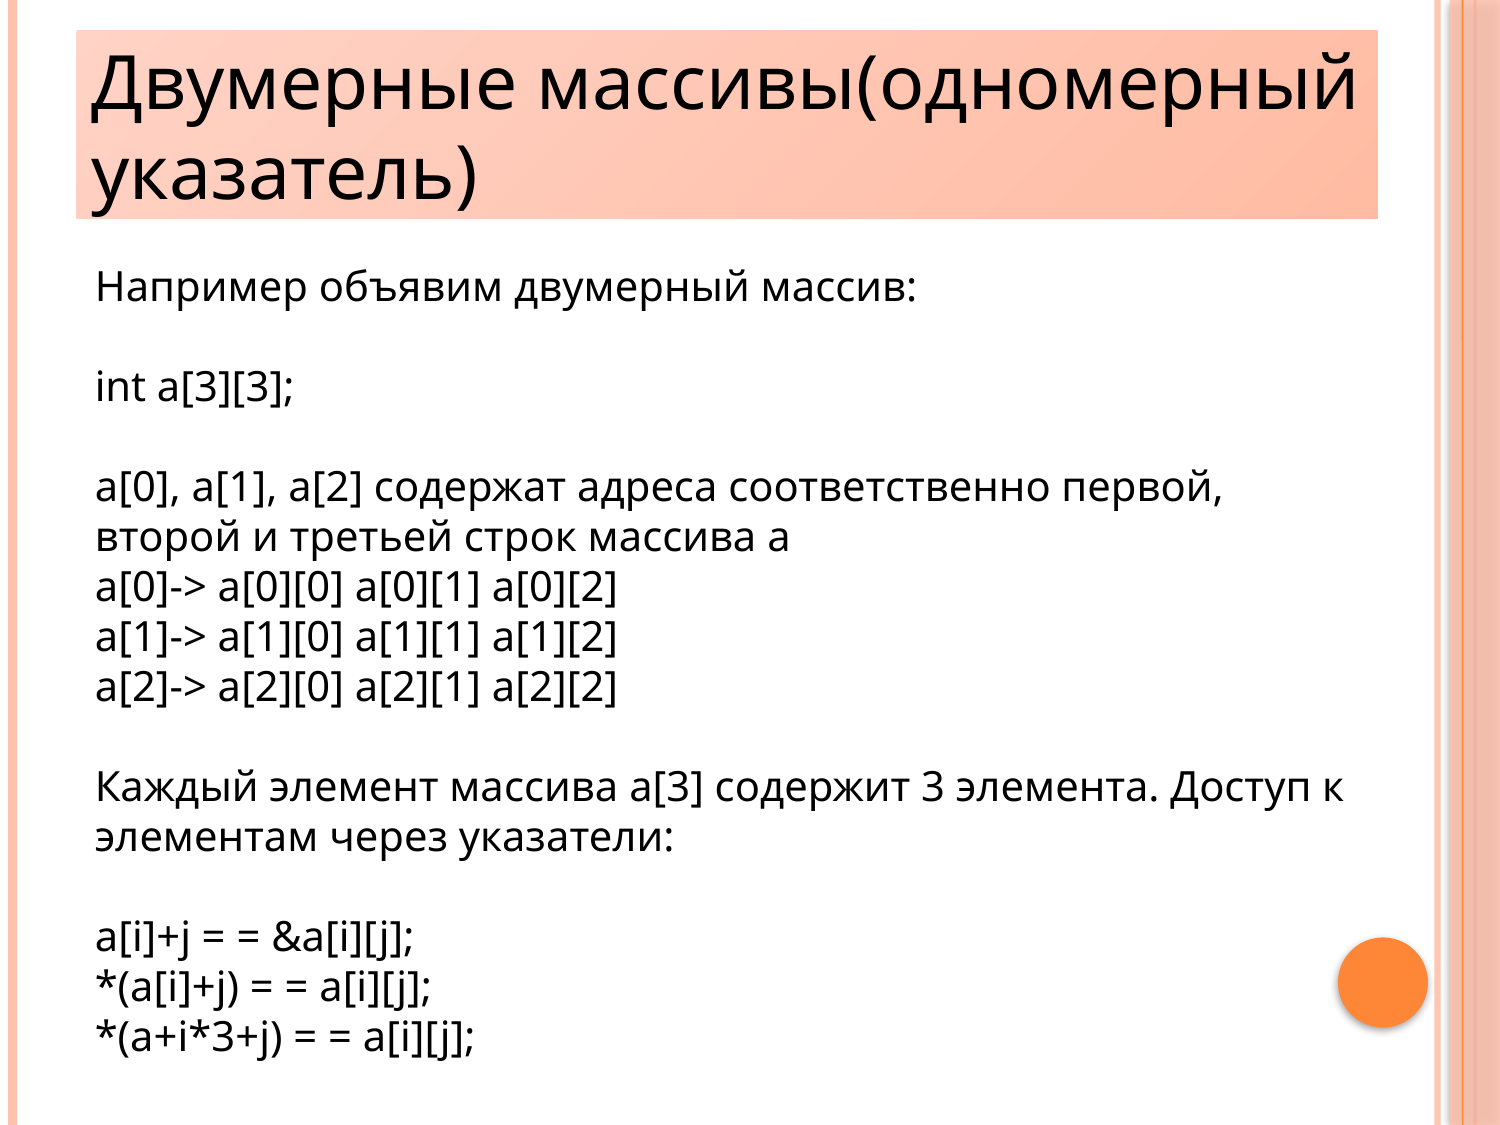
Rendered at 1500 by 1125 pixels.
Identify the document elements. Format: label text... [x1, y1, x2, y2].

text_box Например объявим двумерный массив: int a[3][3]; а[0], a[1], a[2] содержат адреса соответственно первой, второй и третьей строк массива a a[0]-> a[0][0] a[0][1] a[0][2] a[1]-> a[1][0] a[1][1] a[1][2] a[2]-> a[2][0] a[2][1] a[2][2] Каждый элемент массива a[3] содержит 3 элемента. Доступ к элементам через указатели: a[i]+j = = &a[i][j]; *(a[i]+j) = = a[i][j]; *(a+i*3+j) = = a[i][j]; [80, 252, 1375, 1125]
text_box Двумерные массивы(одномерный указатель) [76, 30, 1378, 219]
